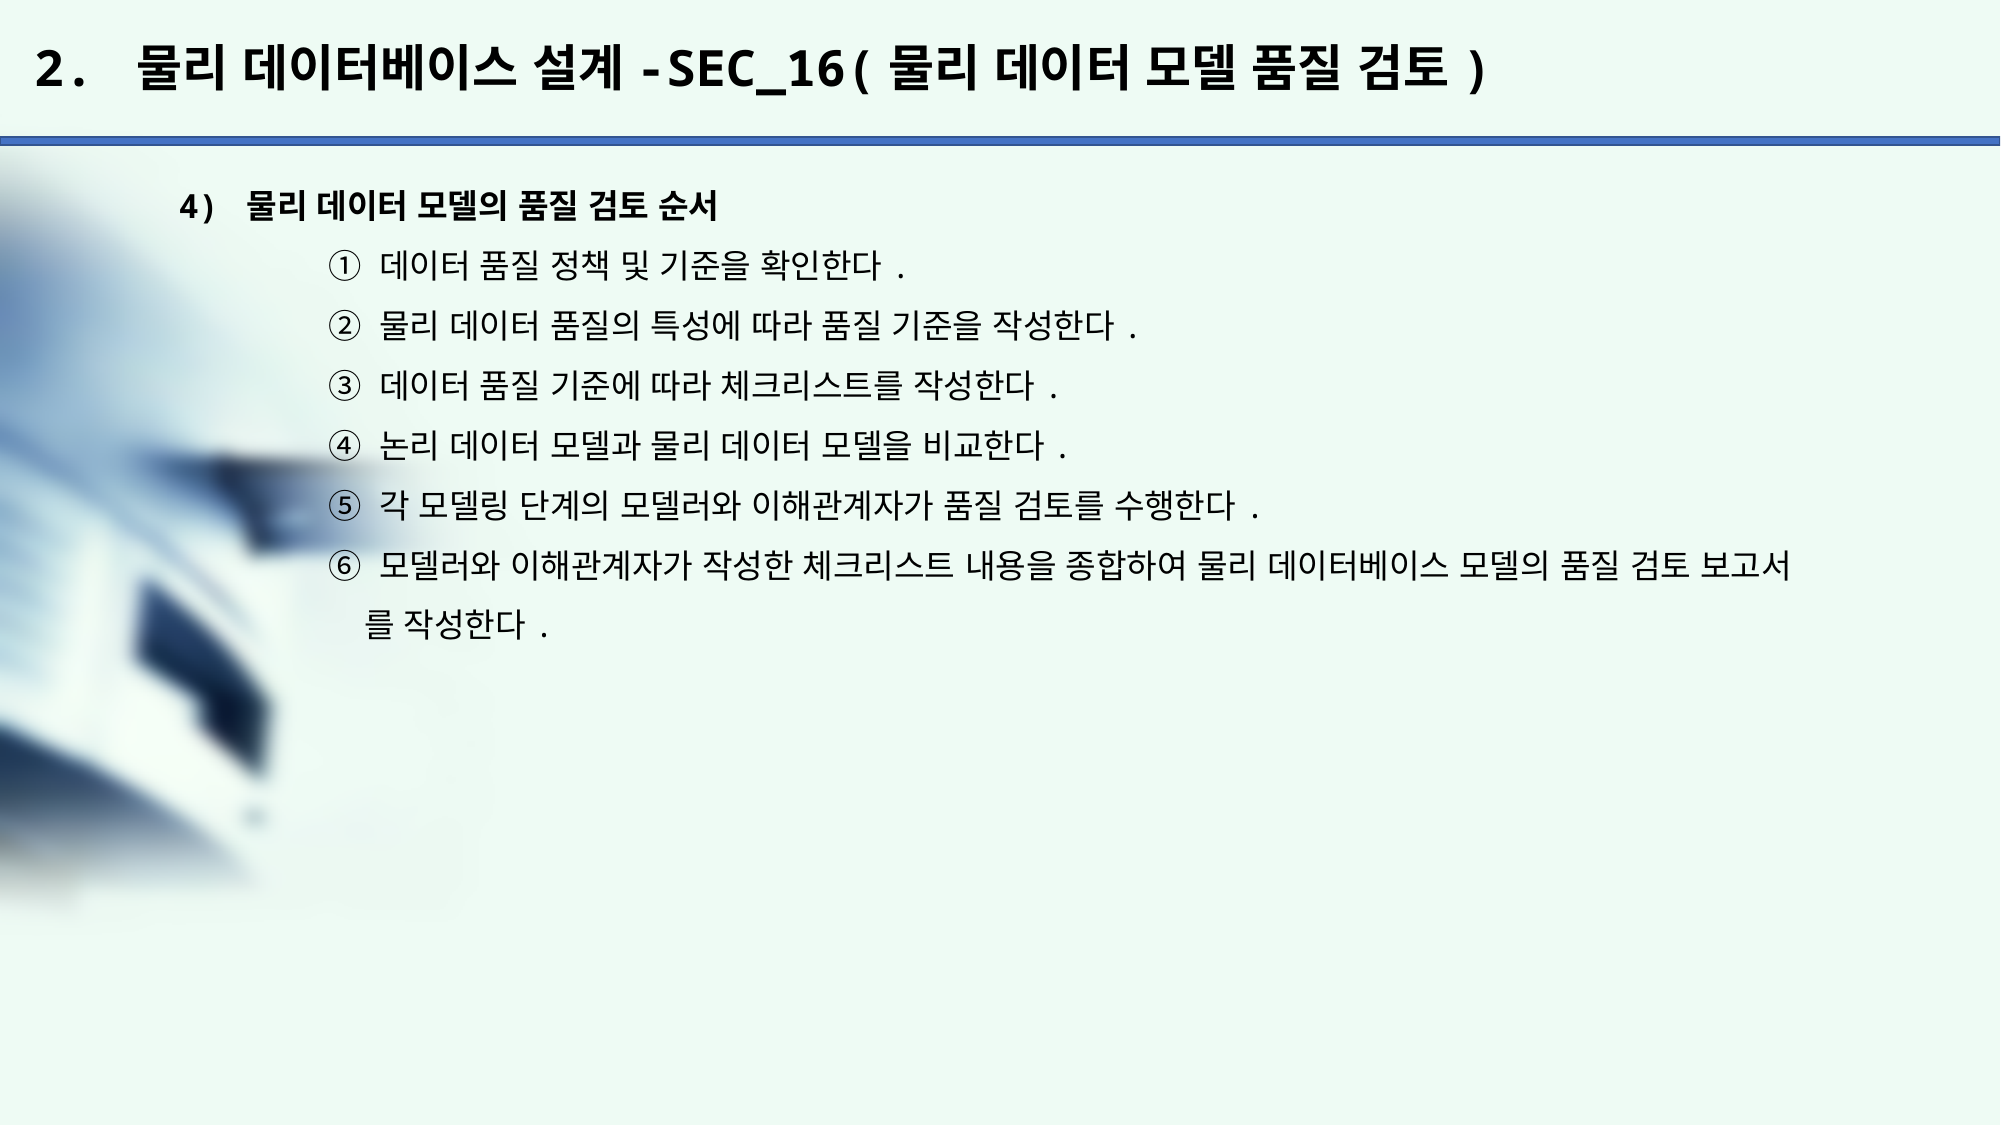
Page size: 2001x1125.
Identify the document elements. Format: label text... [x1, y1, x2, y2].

picture [0, 146, 2000, 1125]
title 2. 물리 데이터베이스 설계-SEC_16(물리 데이터 모델 품질 검토) [19, 14, 1922, 126]
picture [0, 0, 2000, 136]
text_box 4) 물리 데이터 모델의 품질 검토 순서 ① 데이터 품질 정책 및 기준을 확인한다. ② 물리 데이터 품질의 특성에 따라 품질 기준을 작성한다. ③ 데이터 품질 기준에 따라 체크리스트를 작성한다. ④ 논리 데이터 모델과 물리 데이터 모델을 비교한다. ⑤ 각 모델링 단계의 모델러와 이해관계자가 품질 검토를 수행한다. ⑥ 모델러와 이해관계자가 작성한 체크리스트 내용을 종합하여 물리 데이터베이스 모델의 품질 검토 보고서 를 작성한다. [163, 158, 1969, 652]
